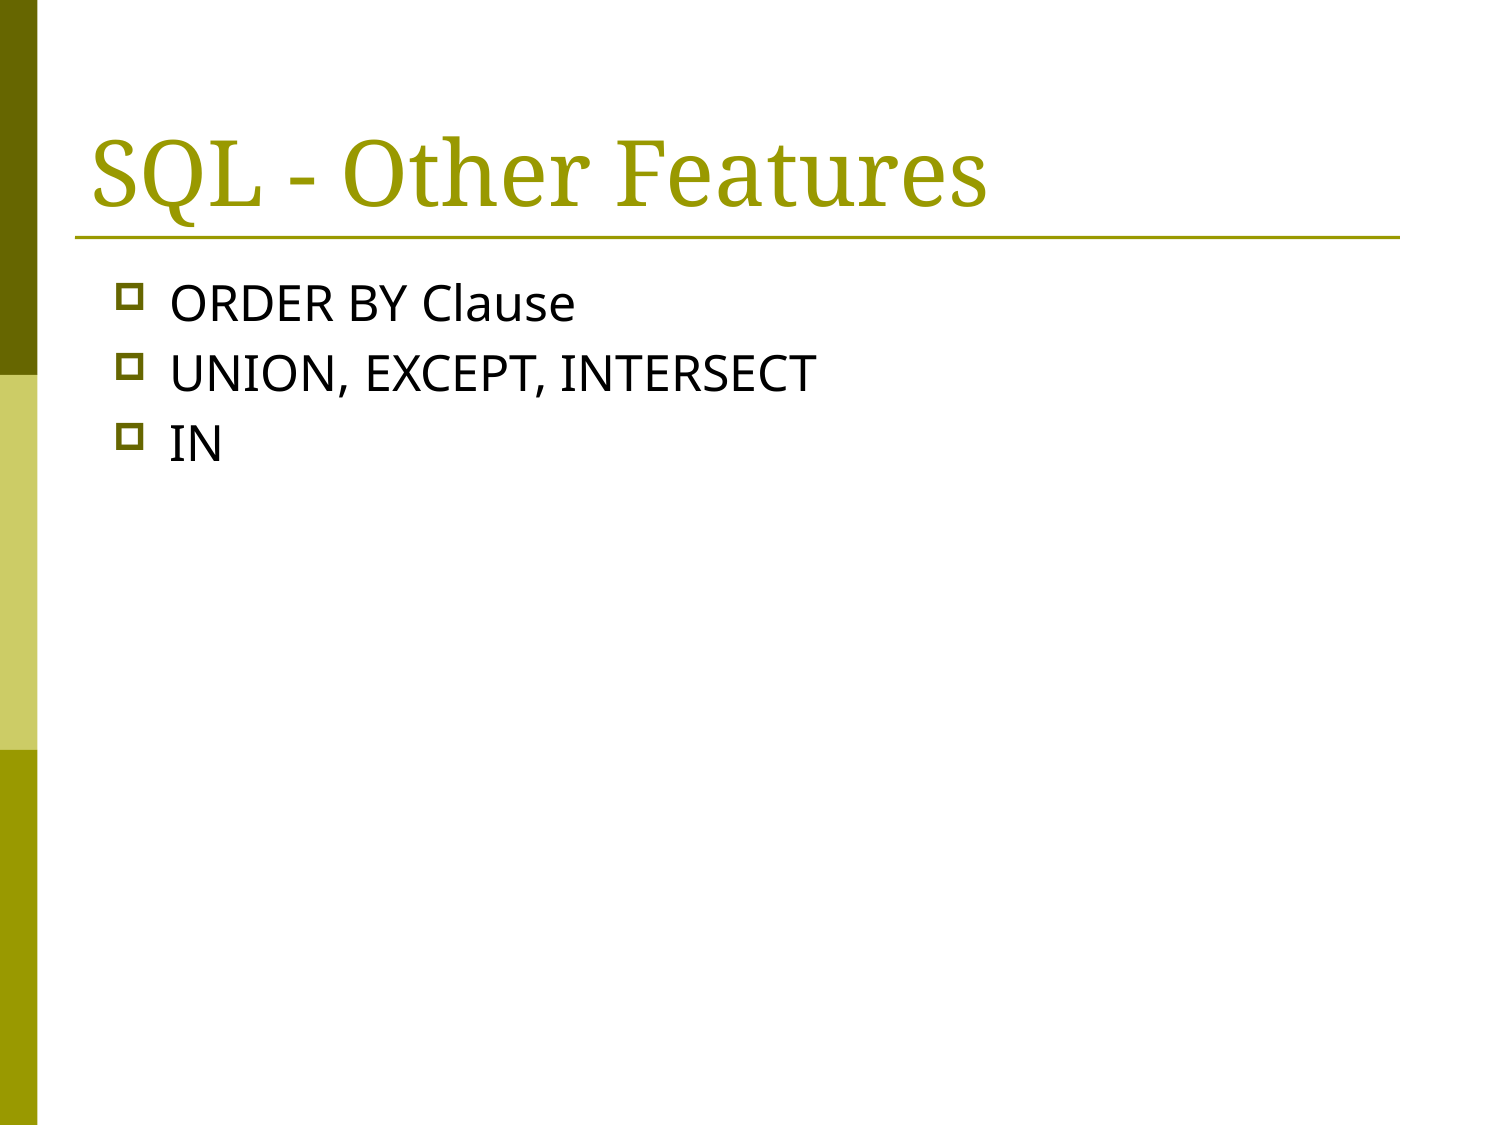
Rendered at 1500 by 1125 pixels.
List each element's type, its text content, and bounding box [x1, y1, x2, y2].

list ORDER BY Clause UNION, EXCEPT, INTERSECT IN [97, 263, 1420, 1001]
title SQL - Other Features [74, 45, 1426, 233]
